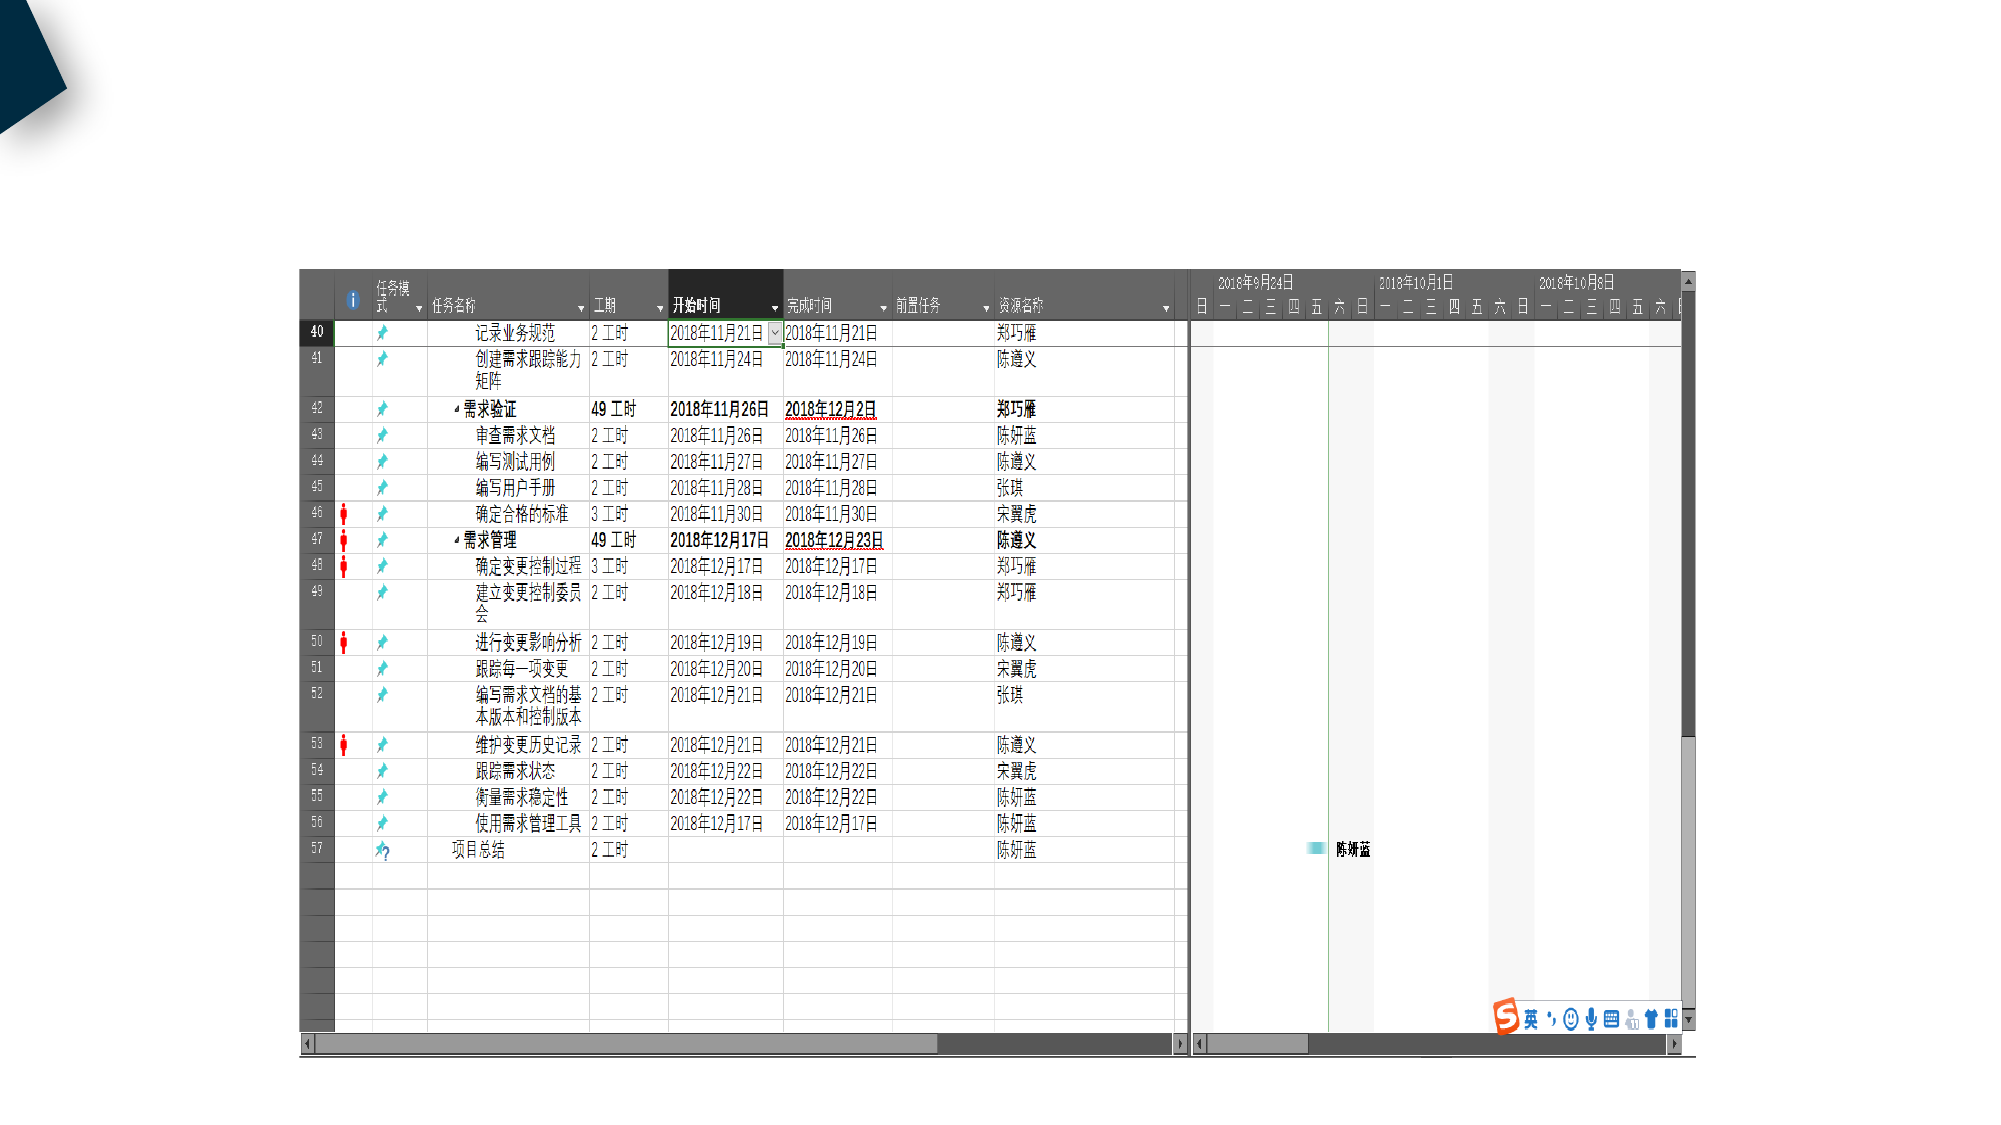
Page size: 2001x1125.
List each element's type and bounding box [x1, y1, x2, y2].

list [299, 269, 1701, 1058]
text_box [0, 0, 68, 135]
